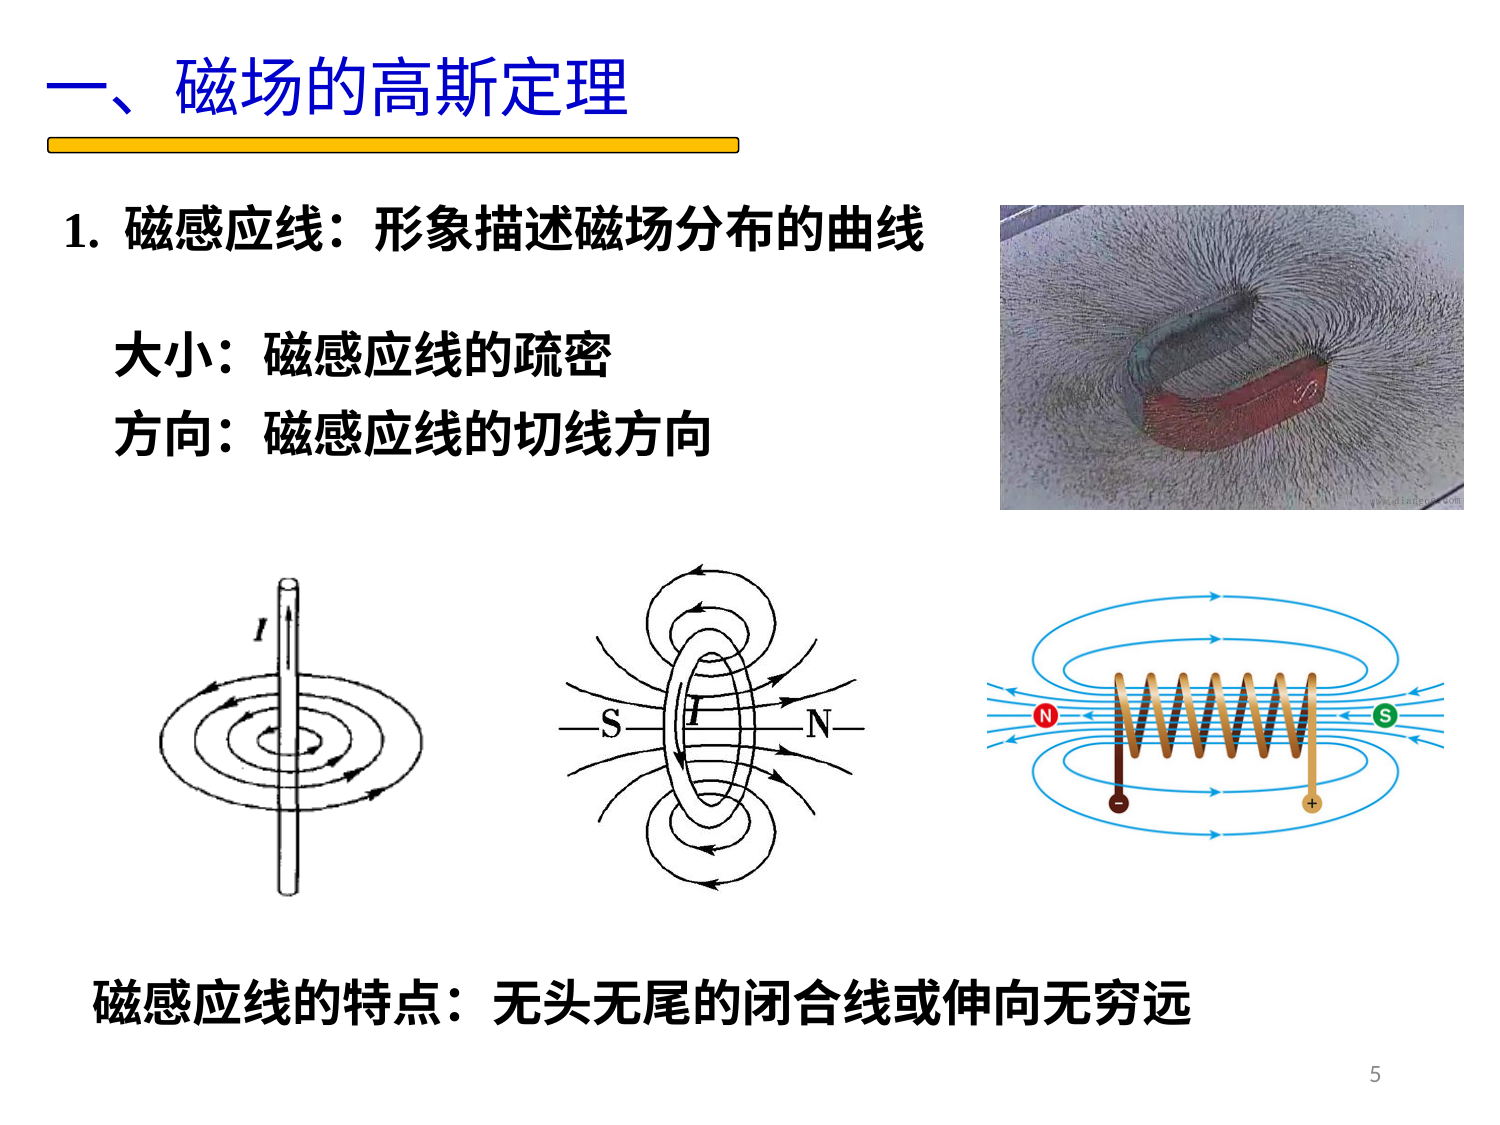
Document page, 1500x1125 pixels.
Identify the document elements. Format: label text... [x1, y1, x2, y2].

text_box 大小：磁感应线的疏密 方向：磁感应线的切线方向 [98, 322, 739, 471]
text_box 磁感应线的特点：无头无尾的闭合线或伸向无穷远 [77, 971, 1299, 1041]
text_box [47, 137, 739, 153]
picture [508, 562, 871, 894]
picture [158, 537, 452, 919]
title 一、磁场的高斯定理 [29, 27, 750, 153]
slide_number 5 [1059, 1042, 1397, 1103]
picture [987, 563, 1444, 869]
text_box 1. 磁感应线：形象描述磁场分布的曲线 [47, 196, 1270, 266]
picture [1000, 205, 1464, 511]
